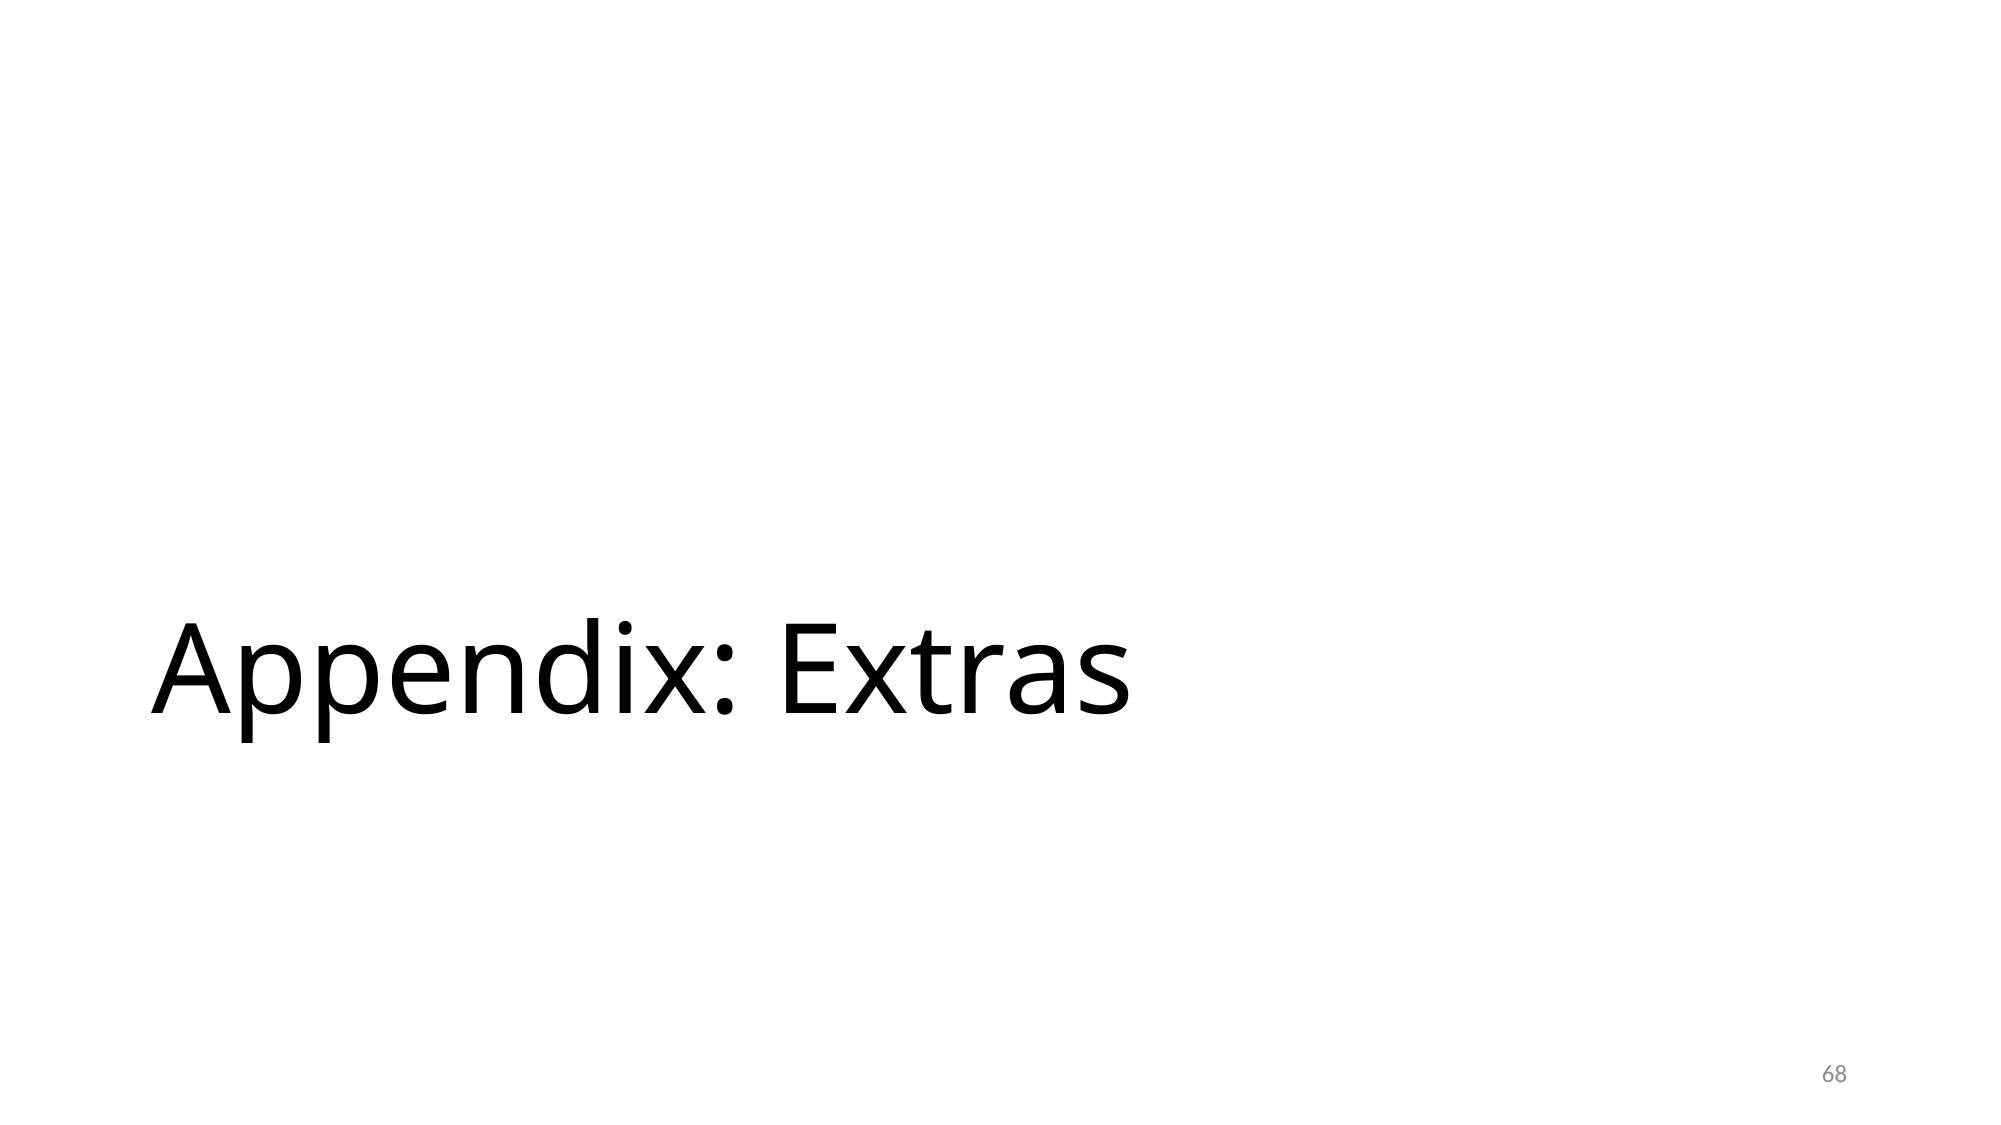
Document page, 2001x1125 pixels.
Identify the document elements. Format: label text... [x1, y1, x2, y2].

title Appendix: Extras [136, 280, 1862, 749]
slide_number 68 [1412, 1042, 1863, 1103]
